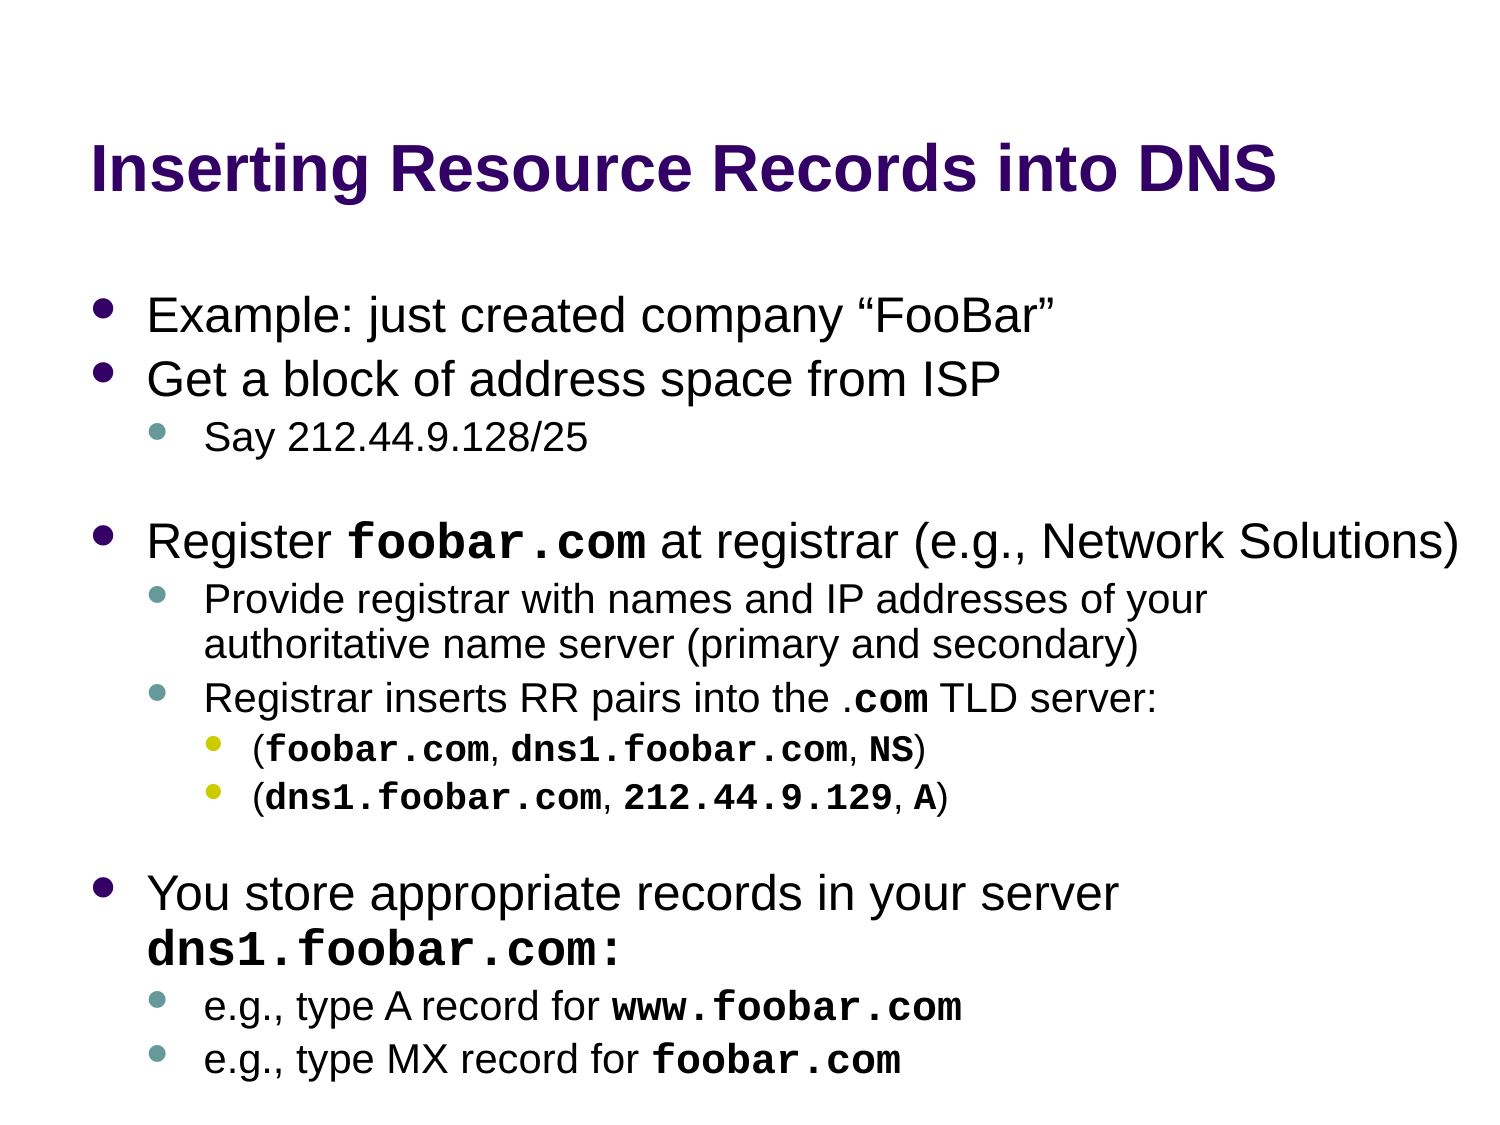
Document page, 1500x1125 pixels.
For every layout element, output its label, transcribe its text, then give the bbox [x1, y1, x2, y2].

list Example: just created company “FooBar” Get a block of address space from ISP Say 212.44.9.128/25 Register foobar.com at registrar (e.g., Network Solutions) Provide registrar with names and IP addresses of your authoritative name server (primary and secondary) Registrar inserts RR pairs into the .com TLD server: (foobar.com, dns1.foobar.com, NS) (dns1.foobar.com, 212.44.9.129, A) You store appropriate records in your server dns1.foobar.com: e.g., type A record for www.foobar.com e.g., type MX record for foobar.com [75, 282, 1500, 1100]
title Inserting Resource Records into DNS [75, 20, 1425, 213]
